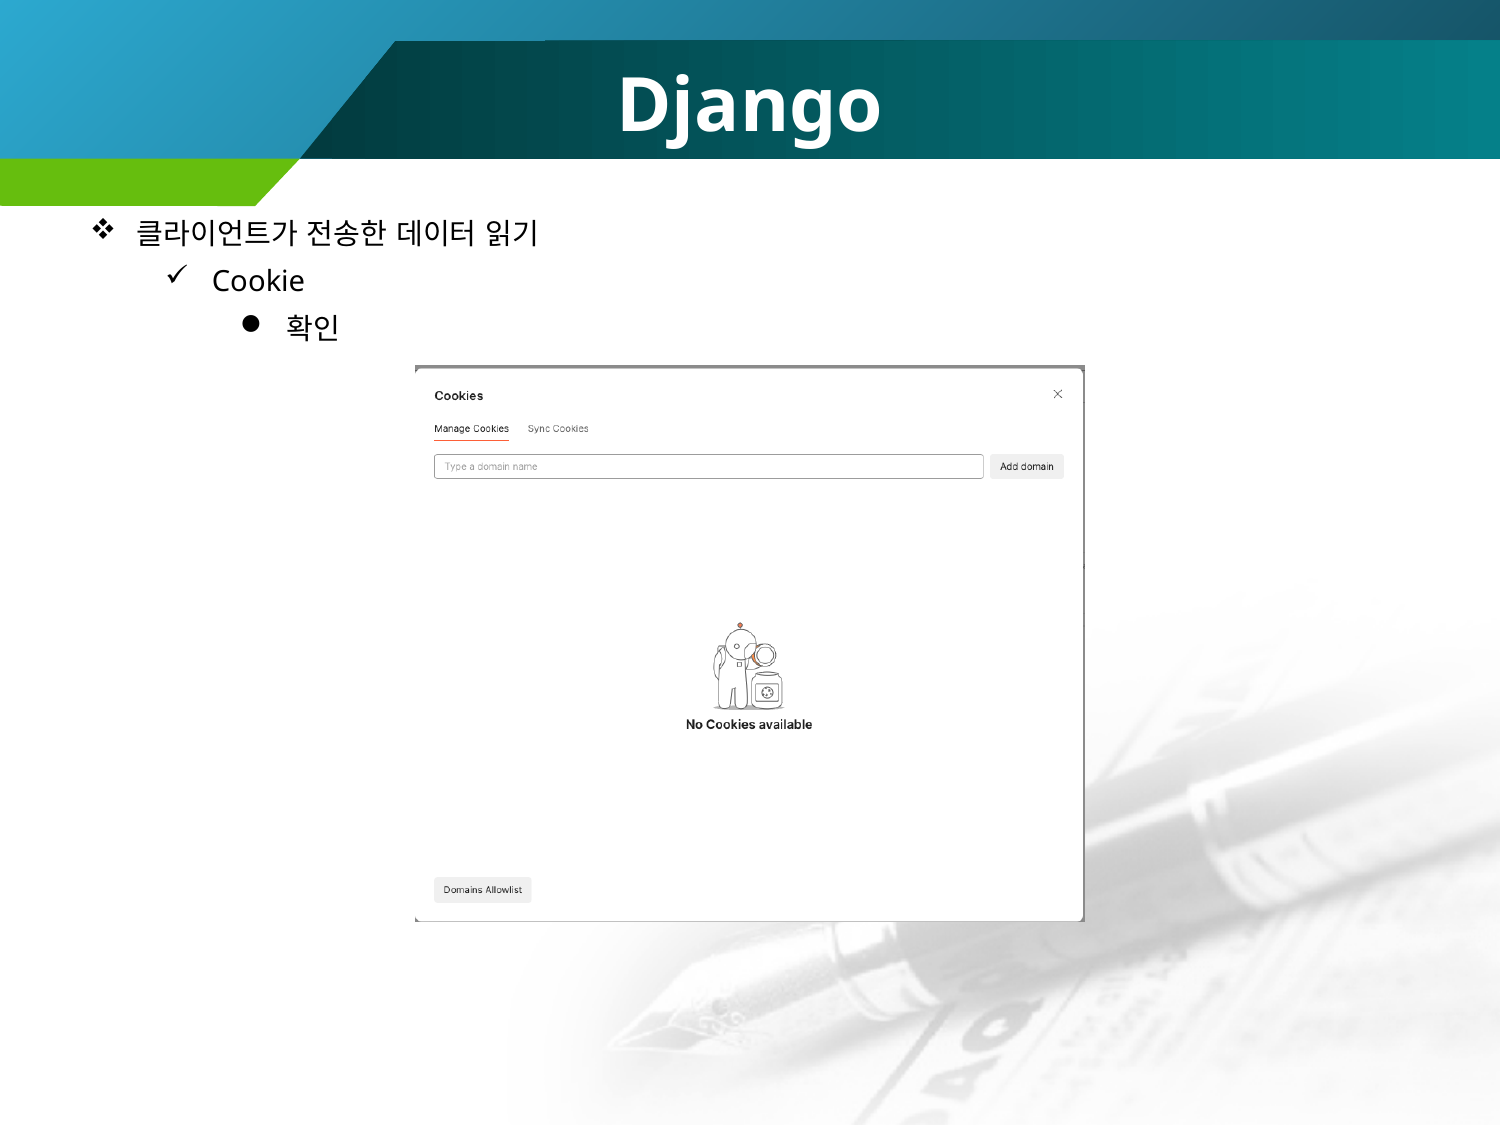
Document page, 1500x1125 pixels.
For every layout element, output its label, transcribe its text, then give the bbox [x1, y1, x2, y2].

picture [415, 365, 1085, 922]
text_box [76, 219, 1427, 1071]
picture [490, 448, 1500, 1125]
title Django [0, 42, 1500, 162]
text_box 클라이언트가 전송한 데이터 읽기 Cookie 확인 [74, 207, 1425, 1059]
